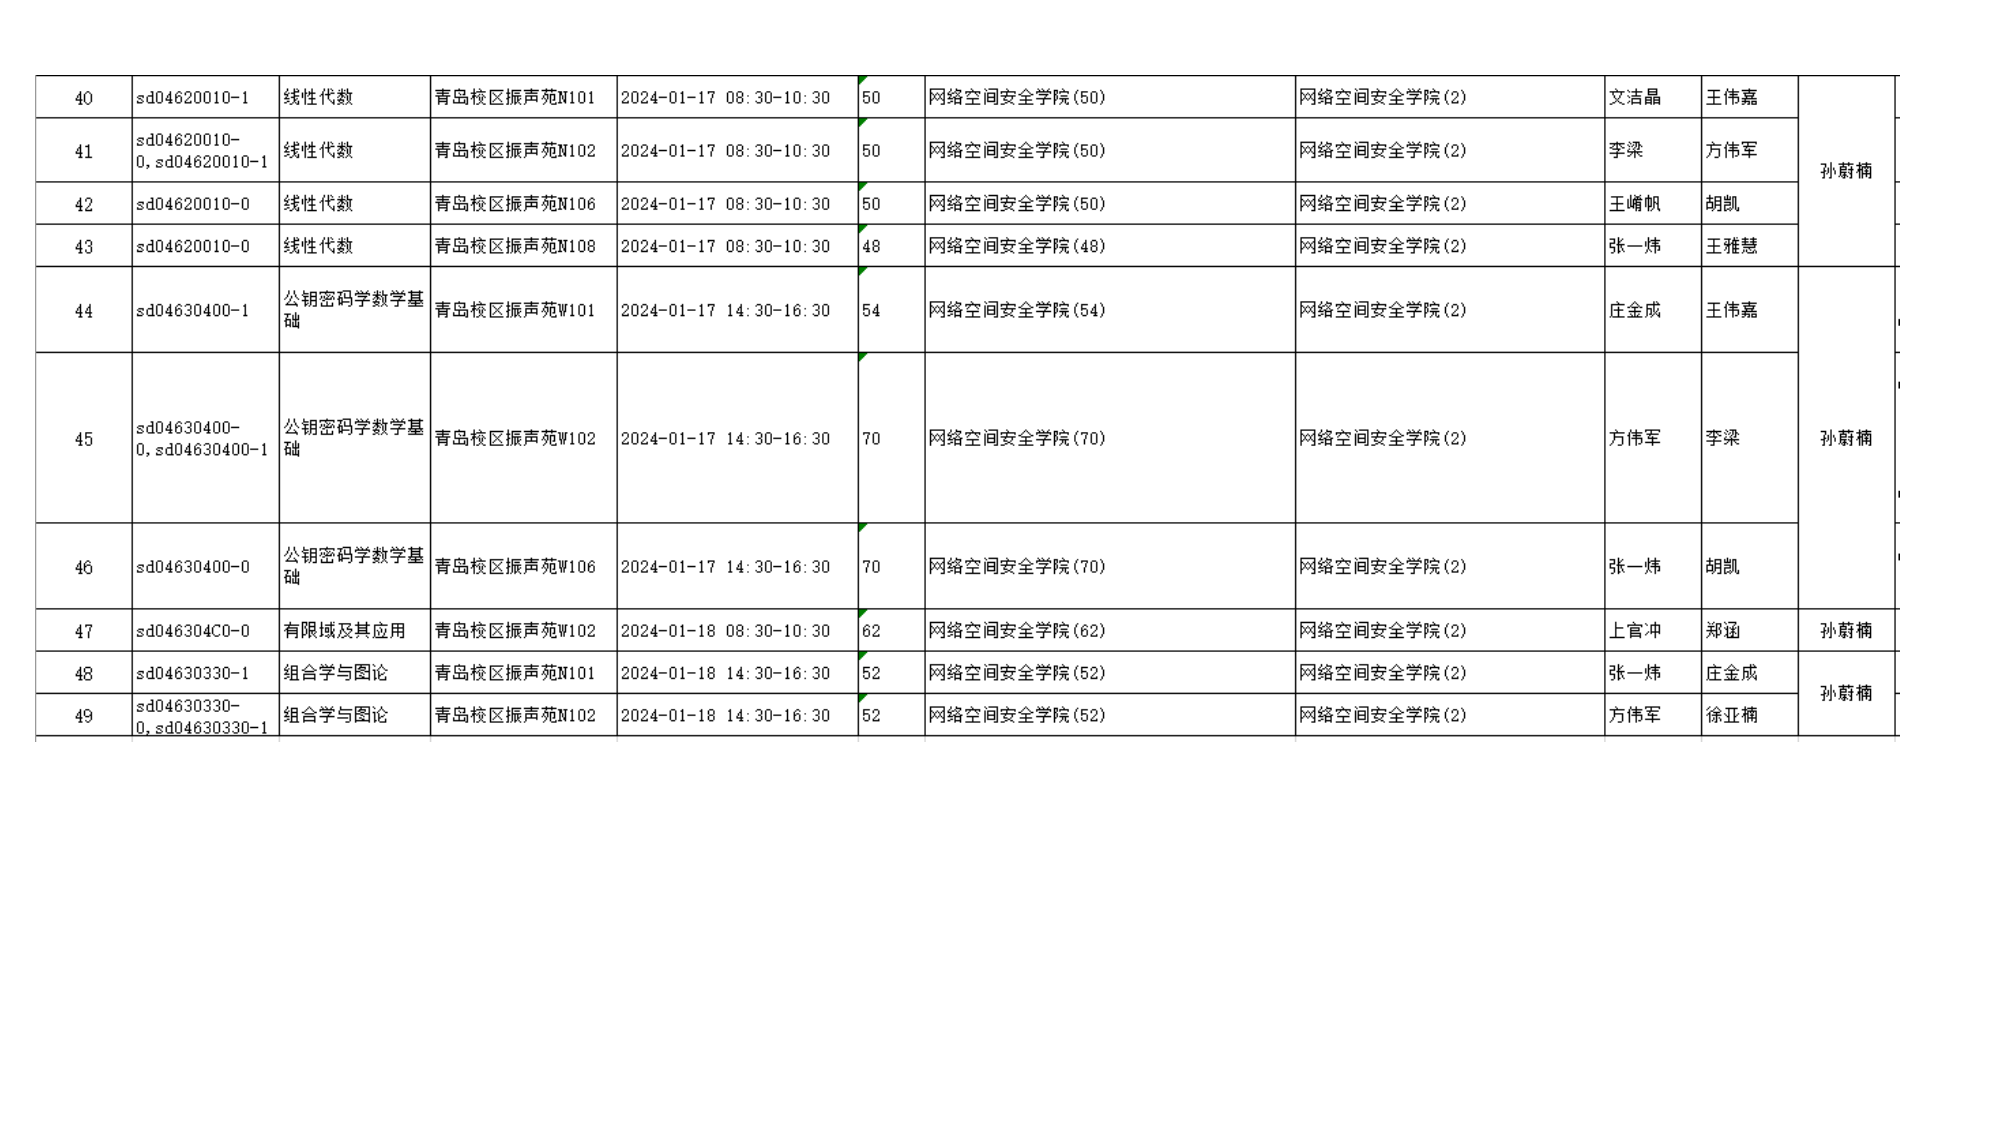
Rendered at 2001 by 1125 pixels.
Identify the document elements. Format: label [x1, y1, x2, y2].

picture [35, 75, 1900, 742]
